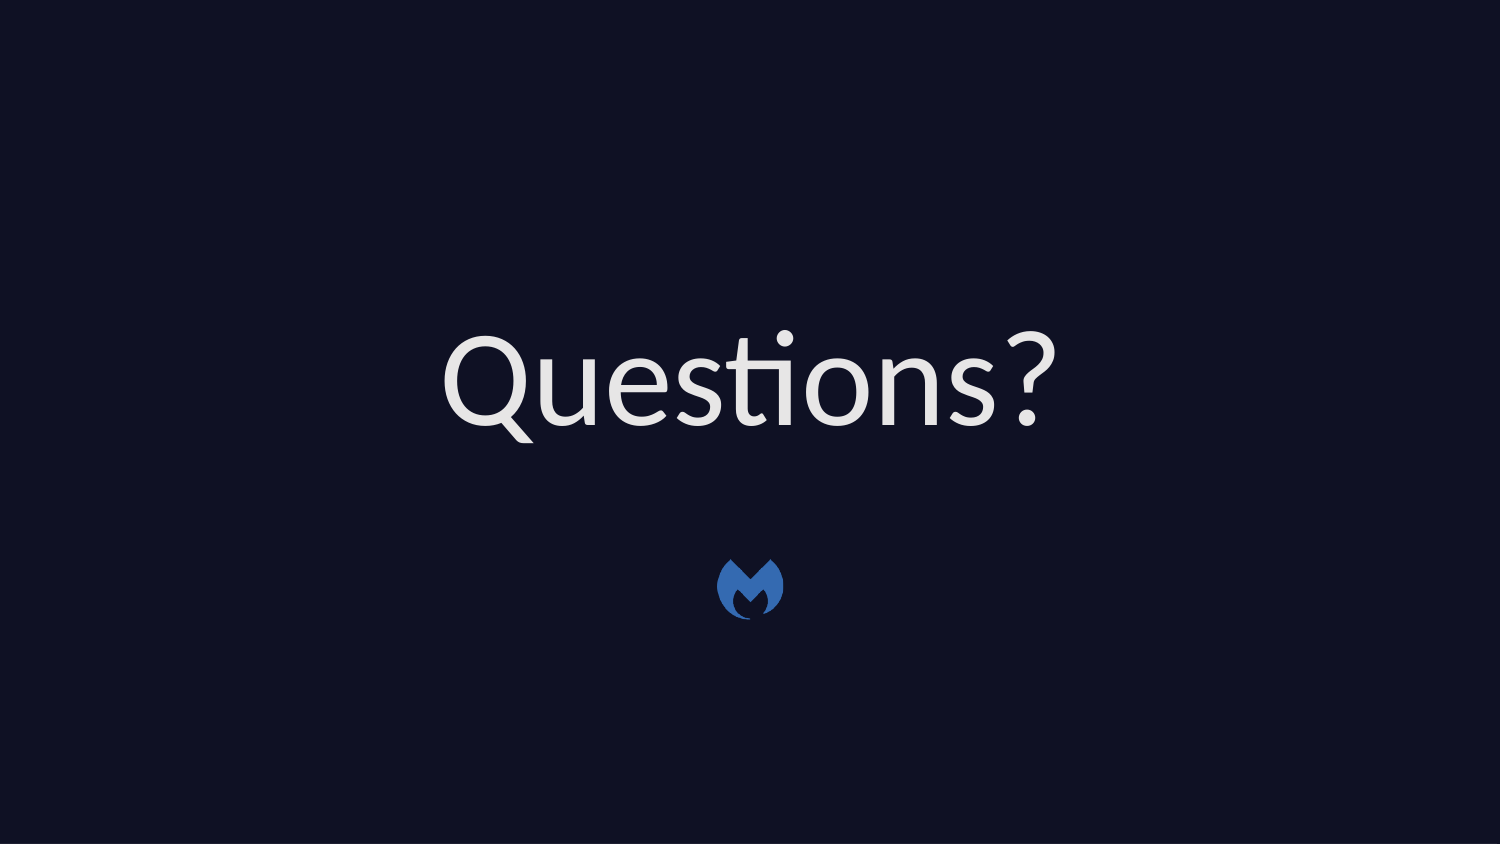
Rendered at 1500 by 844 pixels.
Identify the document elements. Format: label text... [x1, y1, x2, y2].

picture [717, 559, 784, 620]
list Questions? [87, 298, 1417, 469]
